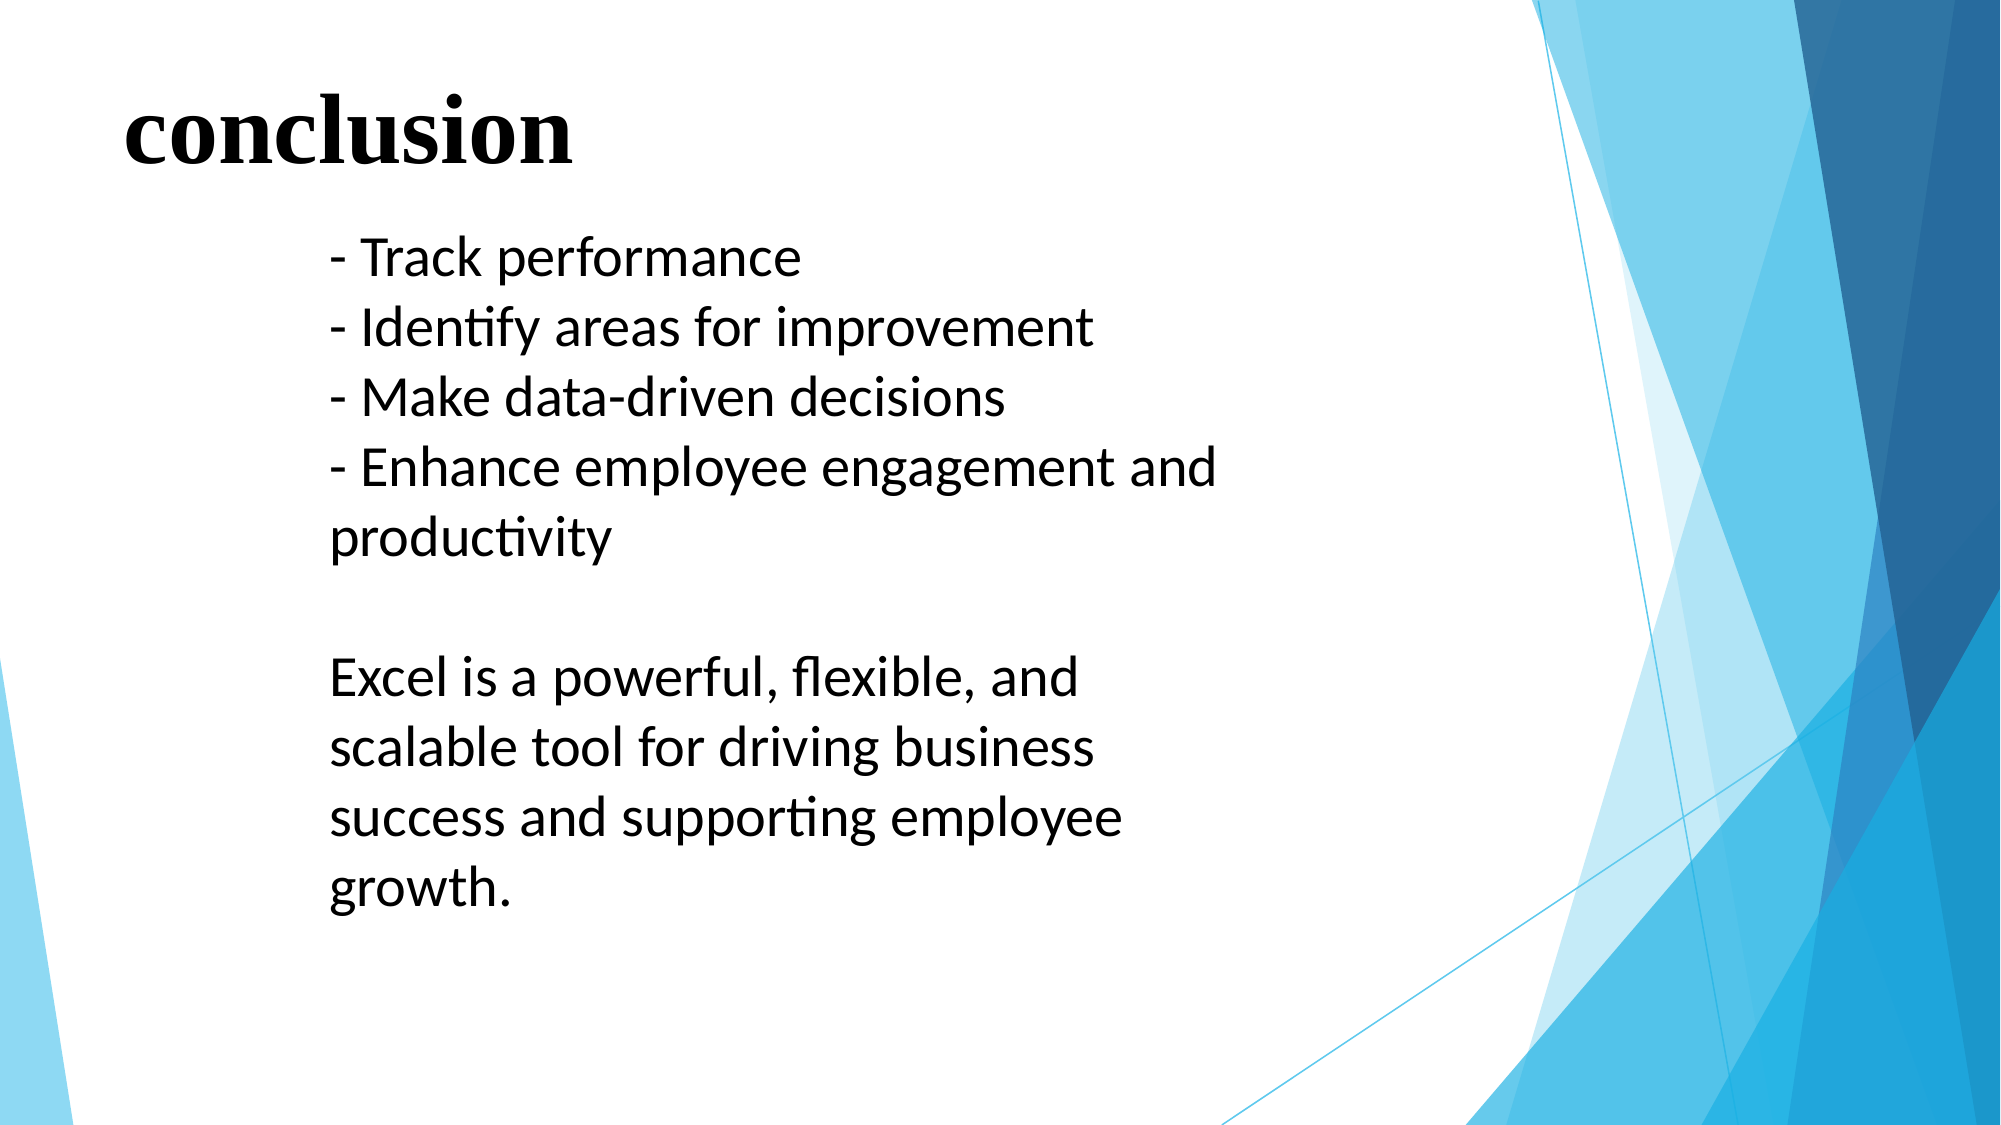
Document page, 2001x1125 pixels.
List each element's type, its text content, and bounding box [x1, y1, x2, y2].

text_box - Track performance - Identify areas for improvement - Make data-driven decisions - Enhance employee engagement and productivity Excel is a powerful, flexible, and scalable tool for driving business success and supporting employee growth. [314, 211, 1254, 926]
title conclusion [123, 63, 1877, 182]
